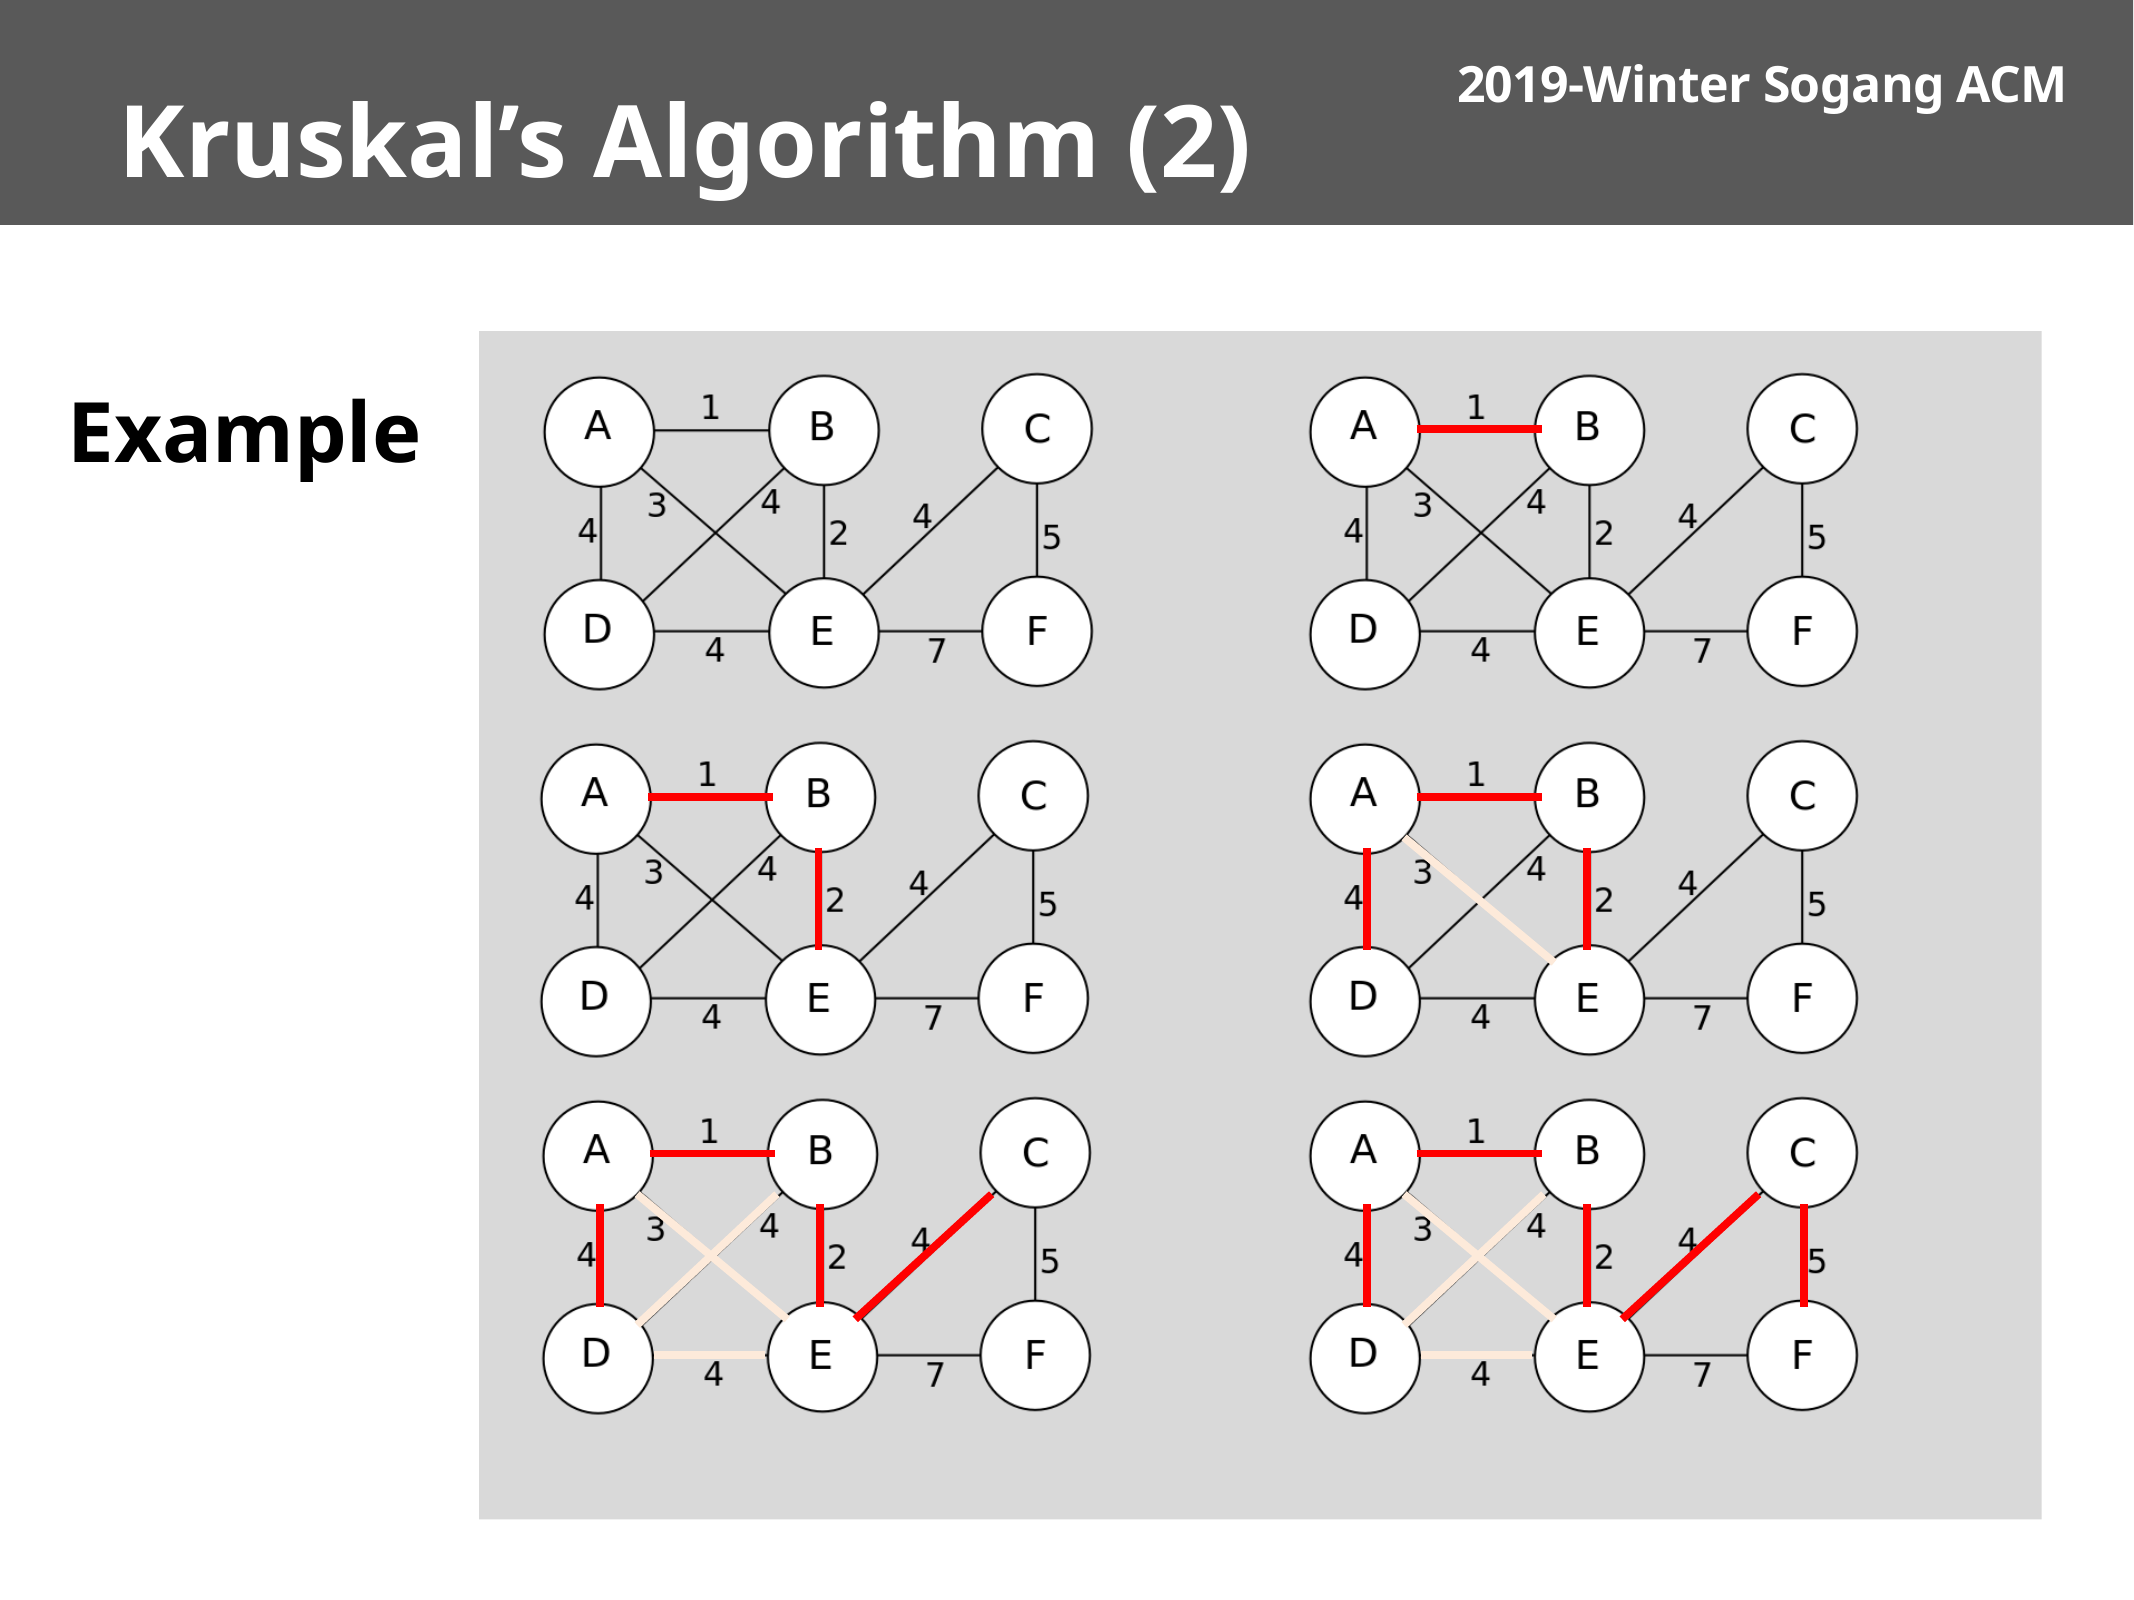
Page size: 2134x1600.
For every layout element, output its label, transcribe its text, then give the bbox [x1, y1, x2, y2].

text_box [1621, 1194, 1759, 1320]
text_box [479, 331, 2042, 1520]
picture [1233, 320, 1938, 1440]
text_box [779, 1194, 788, 1320]
text_box Kruskal’s Algorithm (2) [116, 74, 1492, 197]
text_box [854, 1194, 992, 1320]
picture [465, 320, 1173, 1440]
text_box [636, 1193, 778, 1326]
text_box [1546, 1194, 1555, 1320]
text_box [1403, 837, 1555, 963]
title Example [65, 377, 463, 647]
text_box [1403, 1193, 1545, 1326]
